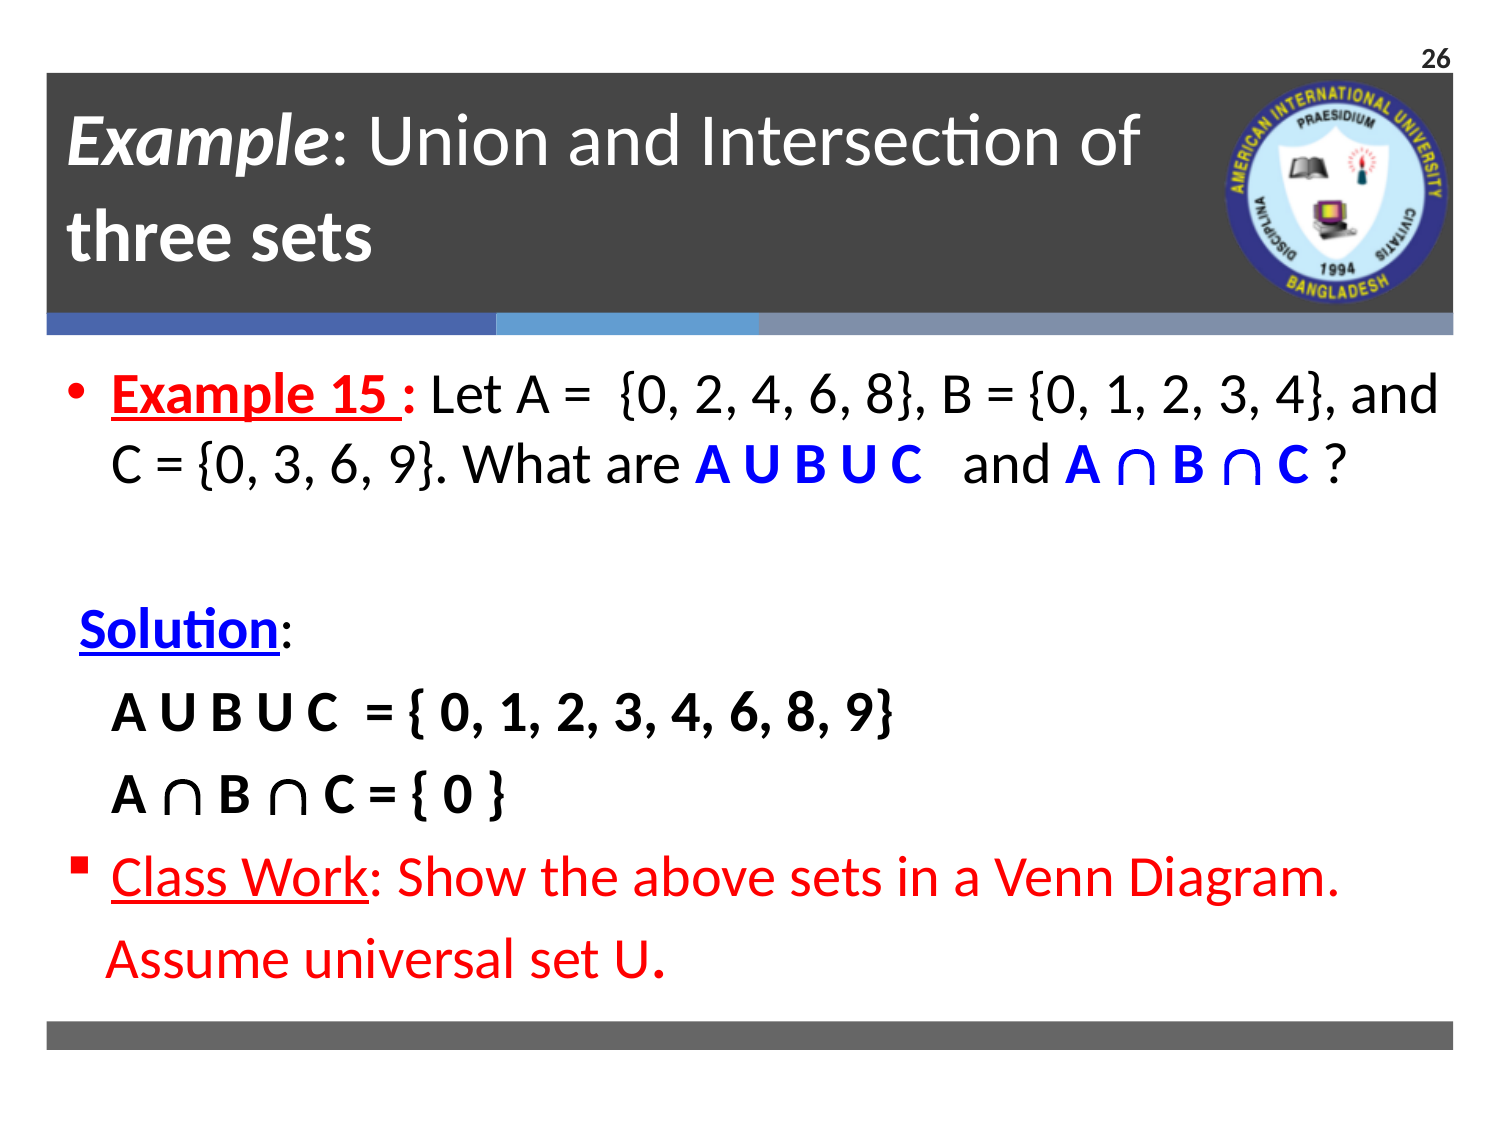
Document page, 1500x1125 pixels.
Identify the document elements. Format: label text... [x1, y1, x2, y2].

title Example: Union and Intersection of three sets [51, 104, 1333, 284]
slide_number 26 [1362, 27, 1466, 87]
text_box Example 15 : Let A = {0, 2, 4, 6, 8}, B = {0, 1, 2, 3, 4}, and C = {0, 3, 6, 9}. What are A U B U C and A  B  C ? Solution: A U B U C = { 0, 1, 2, 3, 4, 6, 8, 9} A  B  C = { 0 } Class Work: Show the above sets in a Venn Diagram. Assume universal set U. [51, 347, 1500, 998]
picture [1220, 75, 1454, 310]
